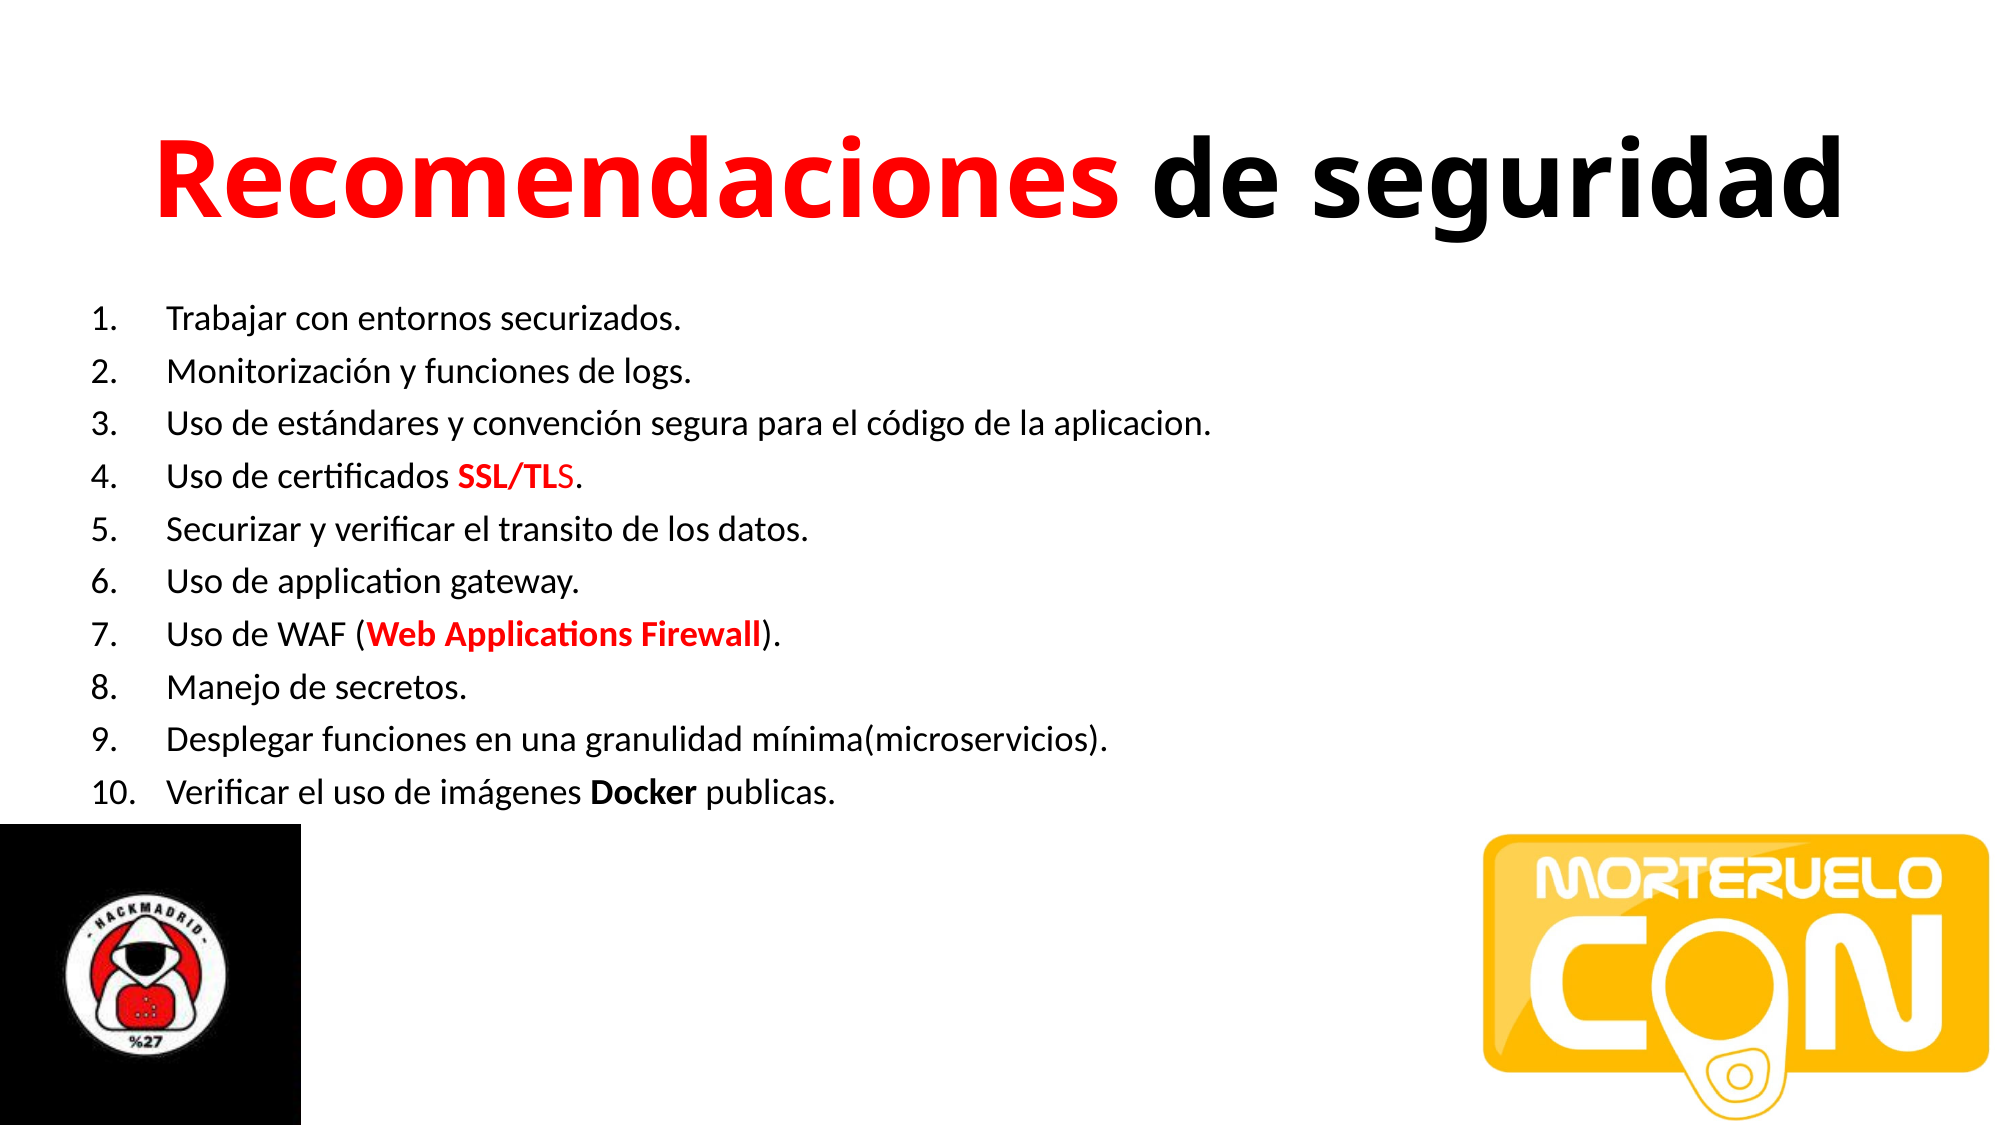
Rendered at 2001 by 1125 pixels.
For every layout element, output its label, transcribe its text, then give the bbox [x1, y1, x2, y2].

title Recomendaciones de seguridad [75, 73, 1925, 291]
picture [0, 824, 301, 1125]
picture [1474, 827, 2000, 1125]
list Trabajar con entornos securizados. Monitorización y funciones de logs. Uso de estándares y convención segura para el código de la aplicacion. Uso de certificados SSL/TLS. Securizar y verificar el transito de los datos. Uso de application gateway. Uso de WAF (Web Applications Firewall). Manejo de secretos. Desplegar funciones en una granulidad mínima(microservicios). Verificar el uso de imágenes Docker publicas. [75, 291, 1925, 825]
